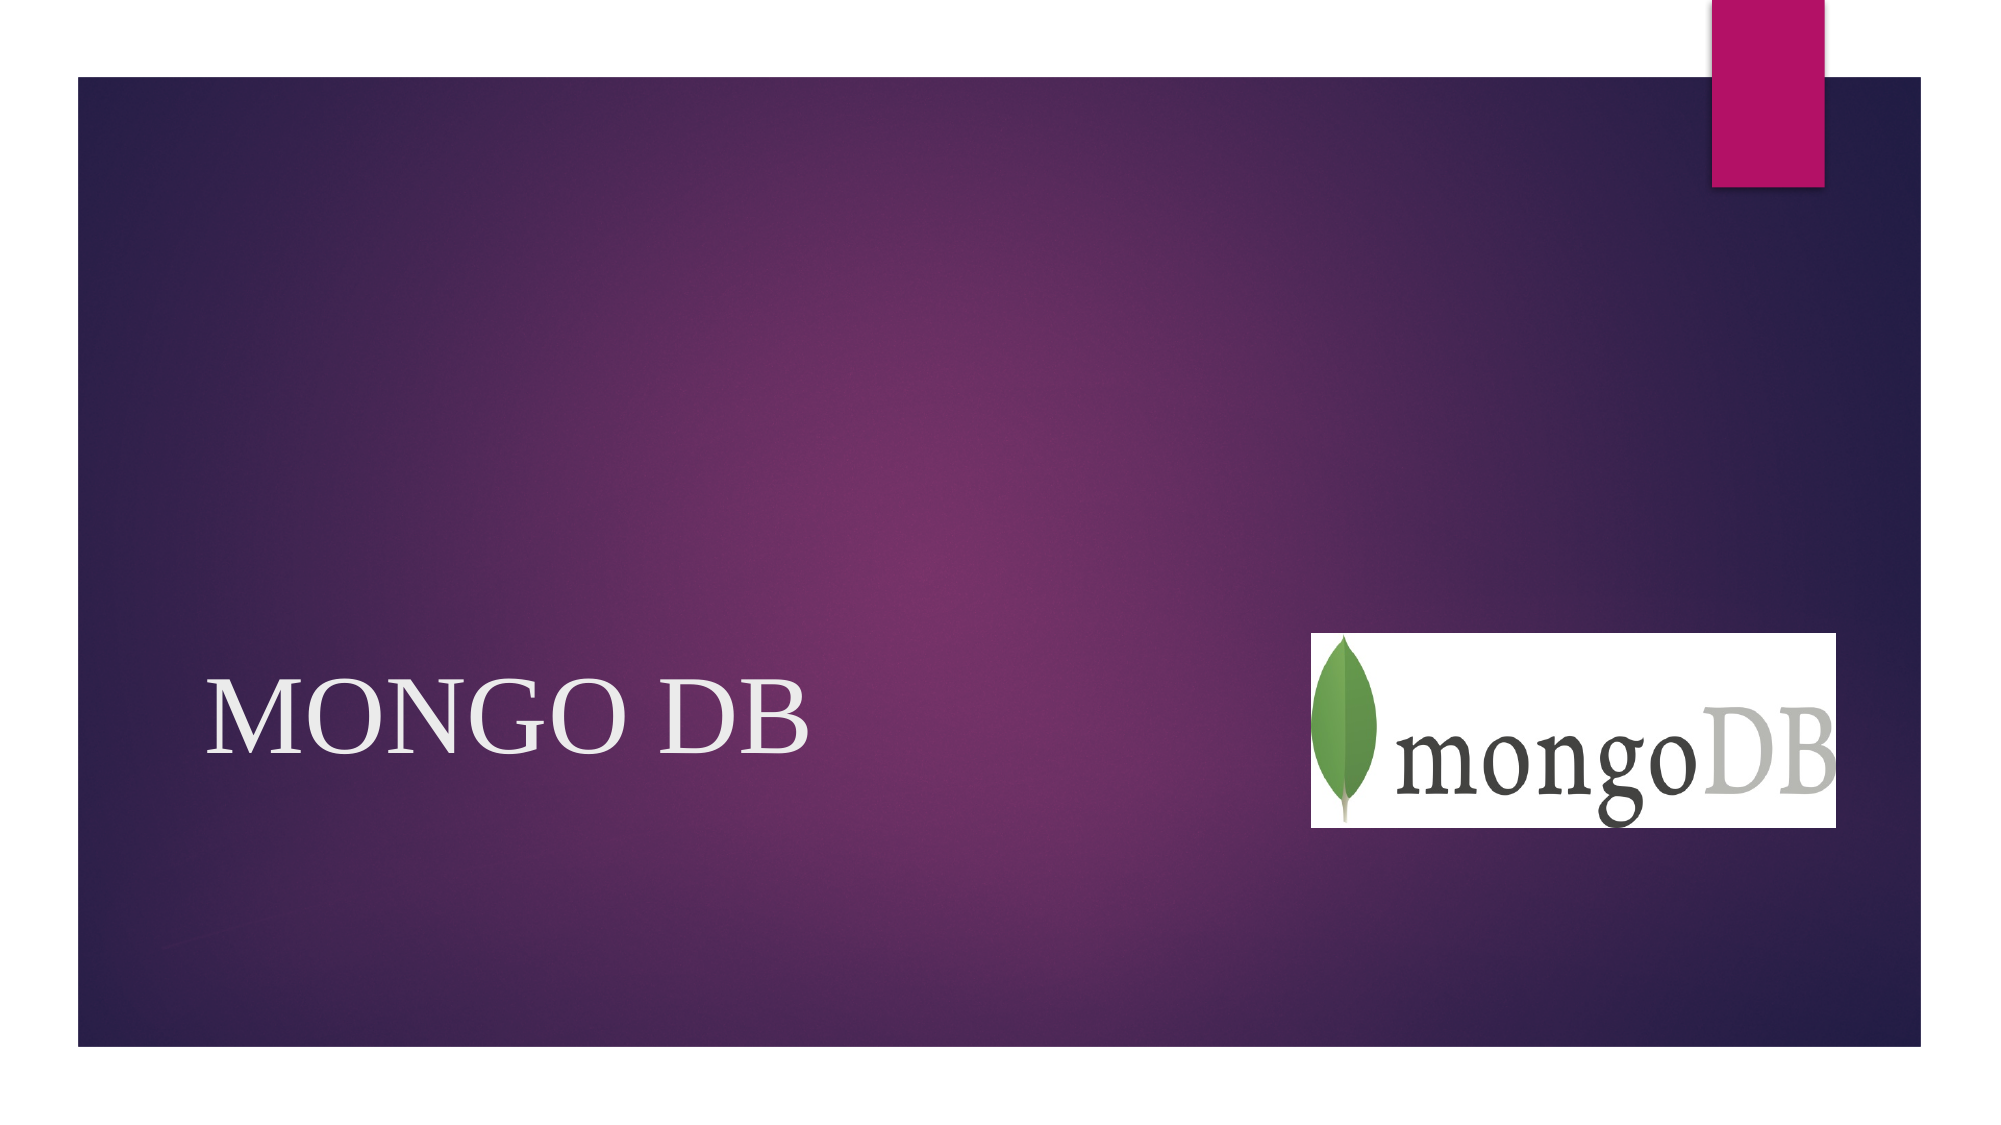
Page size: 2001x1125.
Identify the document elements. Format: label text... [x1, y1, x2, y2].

picture [1310, 633, 1836, 829]
title MONGO DB [189, 344, 1638, 784]
